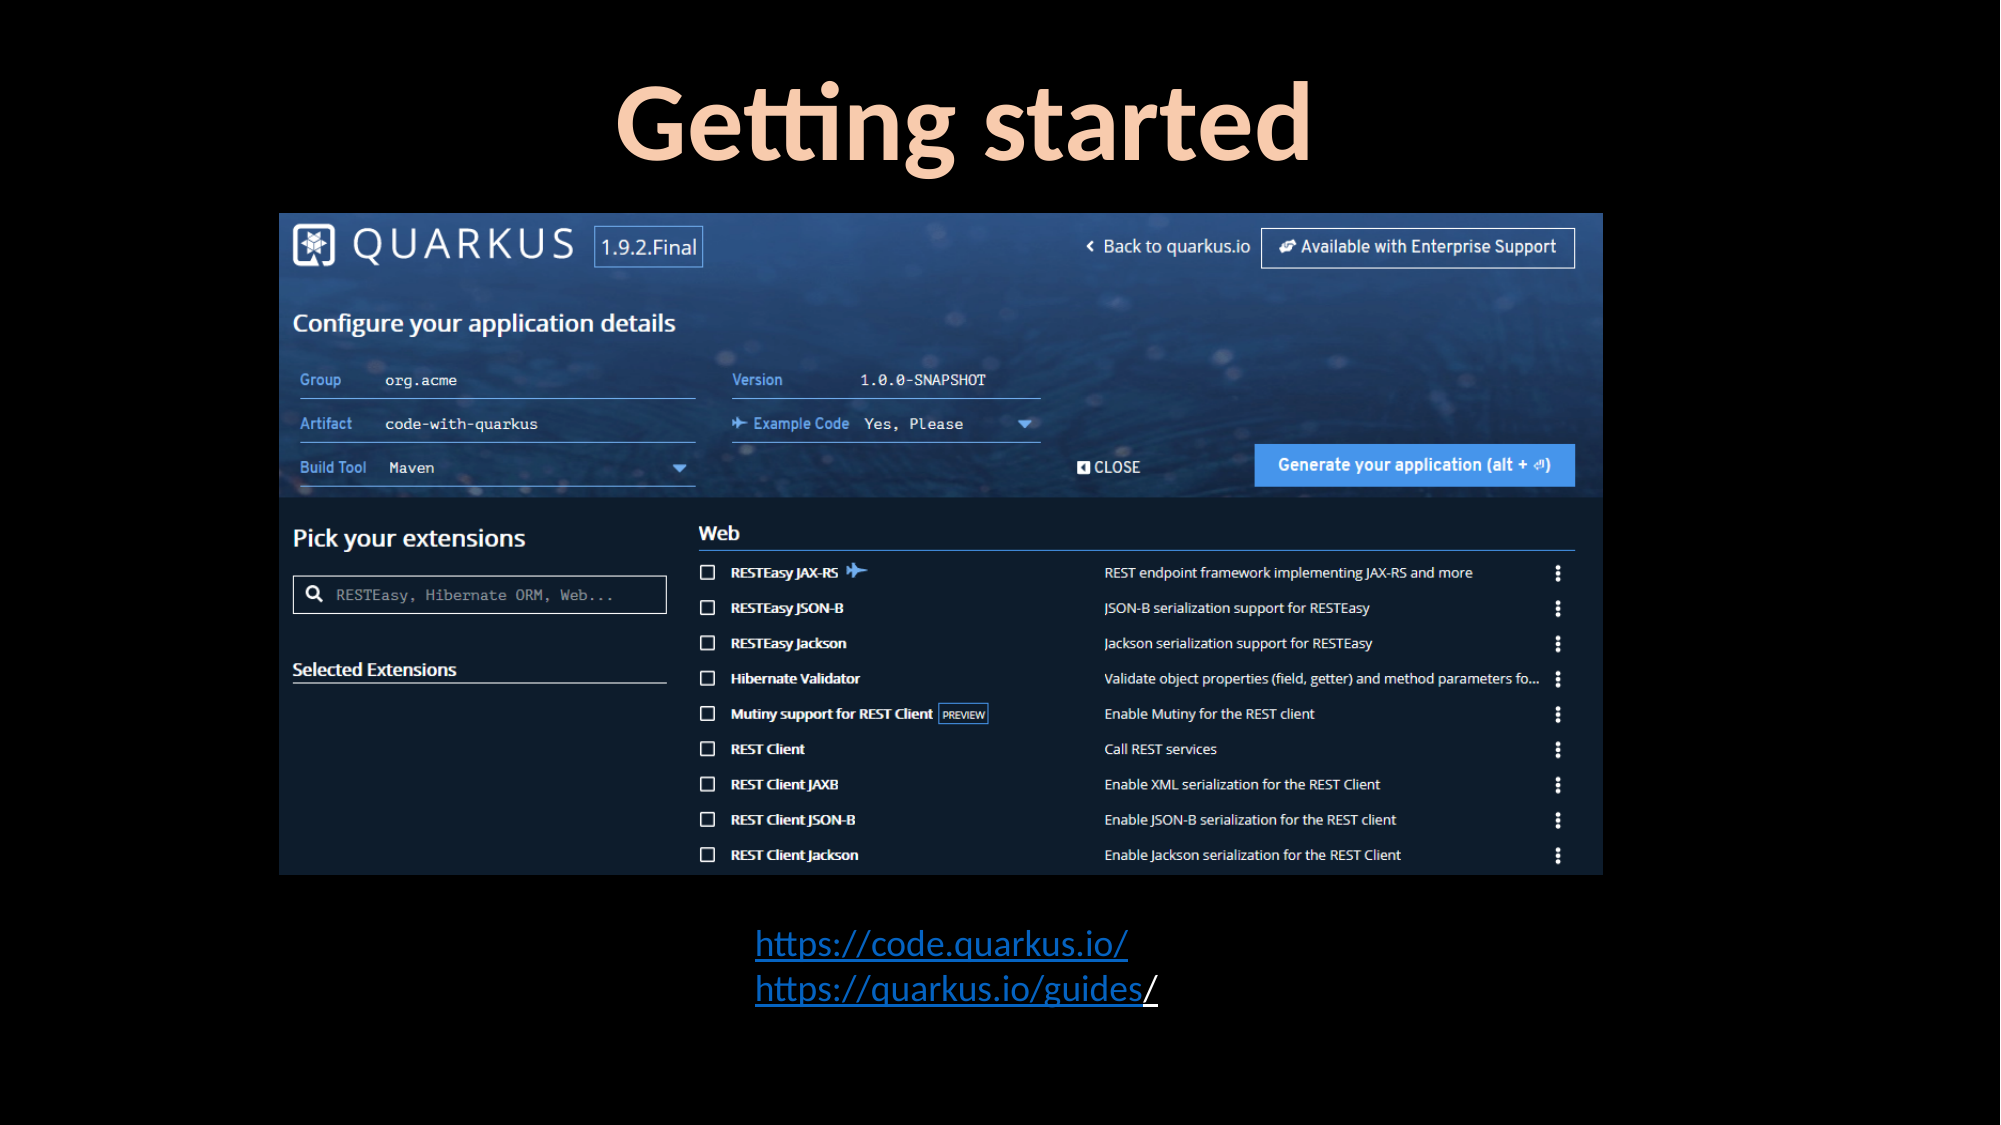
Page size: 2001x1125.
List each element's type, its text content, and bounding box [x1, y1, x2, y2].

text_box Getting started [600, 40, 1330, 191]
text_box https://code.quarkus.io/ https://quarkus.io/guides/ [740, 911, 1182, 1017]
picture [279, 213, 1603, 875]
